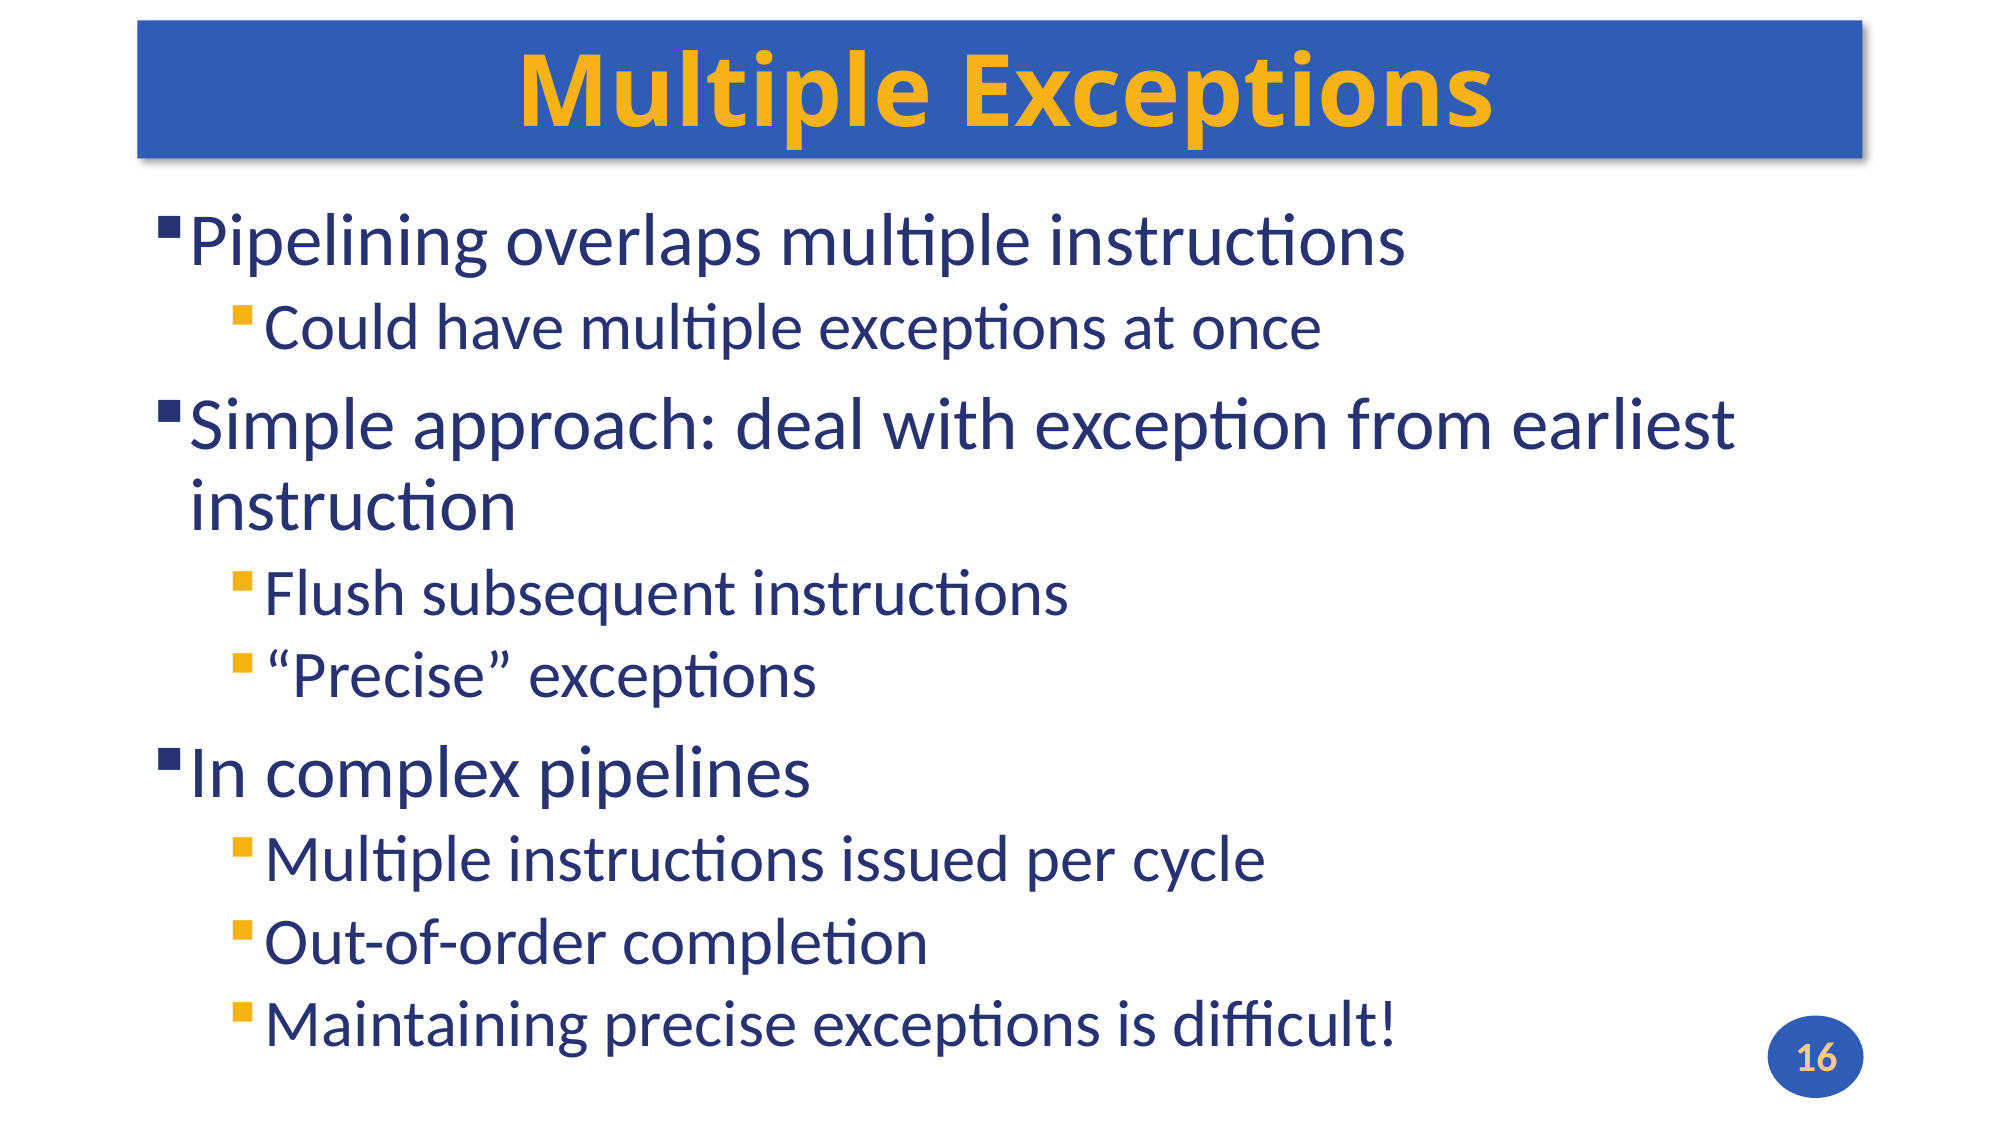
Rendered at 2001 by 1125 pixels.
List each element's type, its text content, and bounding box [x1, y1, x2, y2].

list Pipelining overlaps multiple instructions Could have multiple exceptions at once Simple approach: deal with exception from earliest instruction Flush subsequent instructions “Precise” exceptions In complex pipelines Multiple instructions issued per cycle Out-of-order completion Maintaining precise exceptions is difficult! [137, 193, 1863, 1107]
slide_number 16 [1767, 1015, 1866, 1095]
title Multiple Exceptions [137, 17, 1863, 156]
